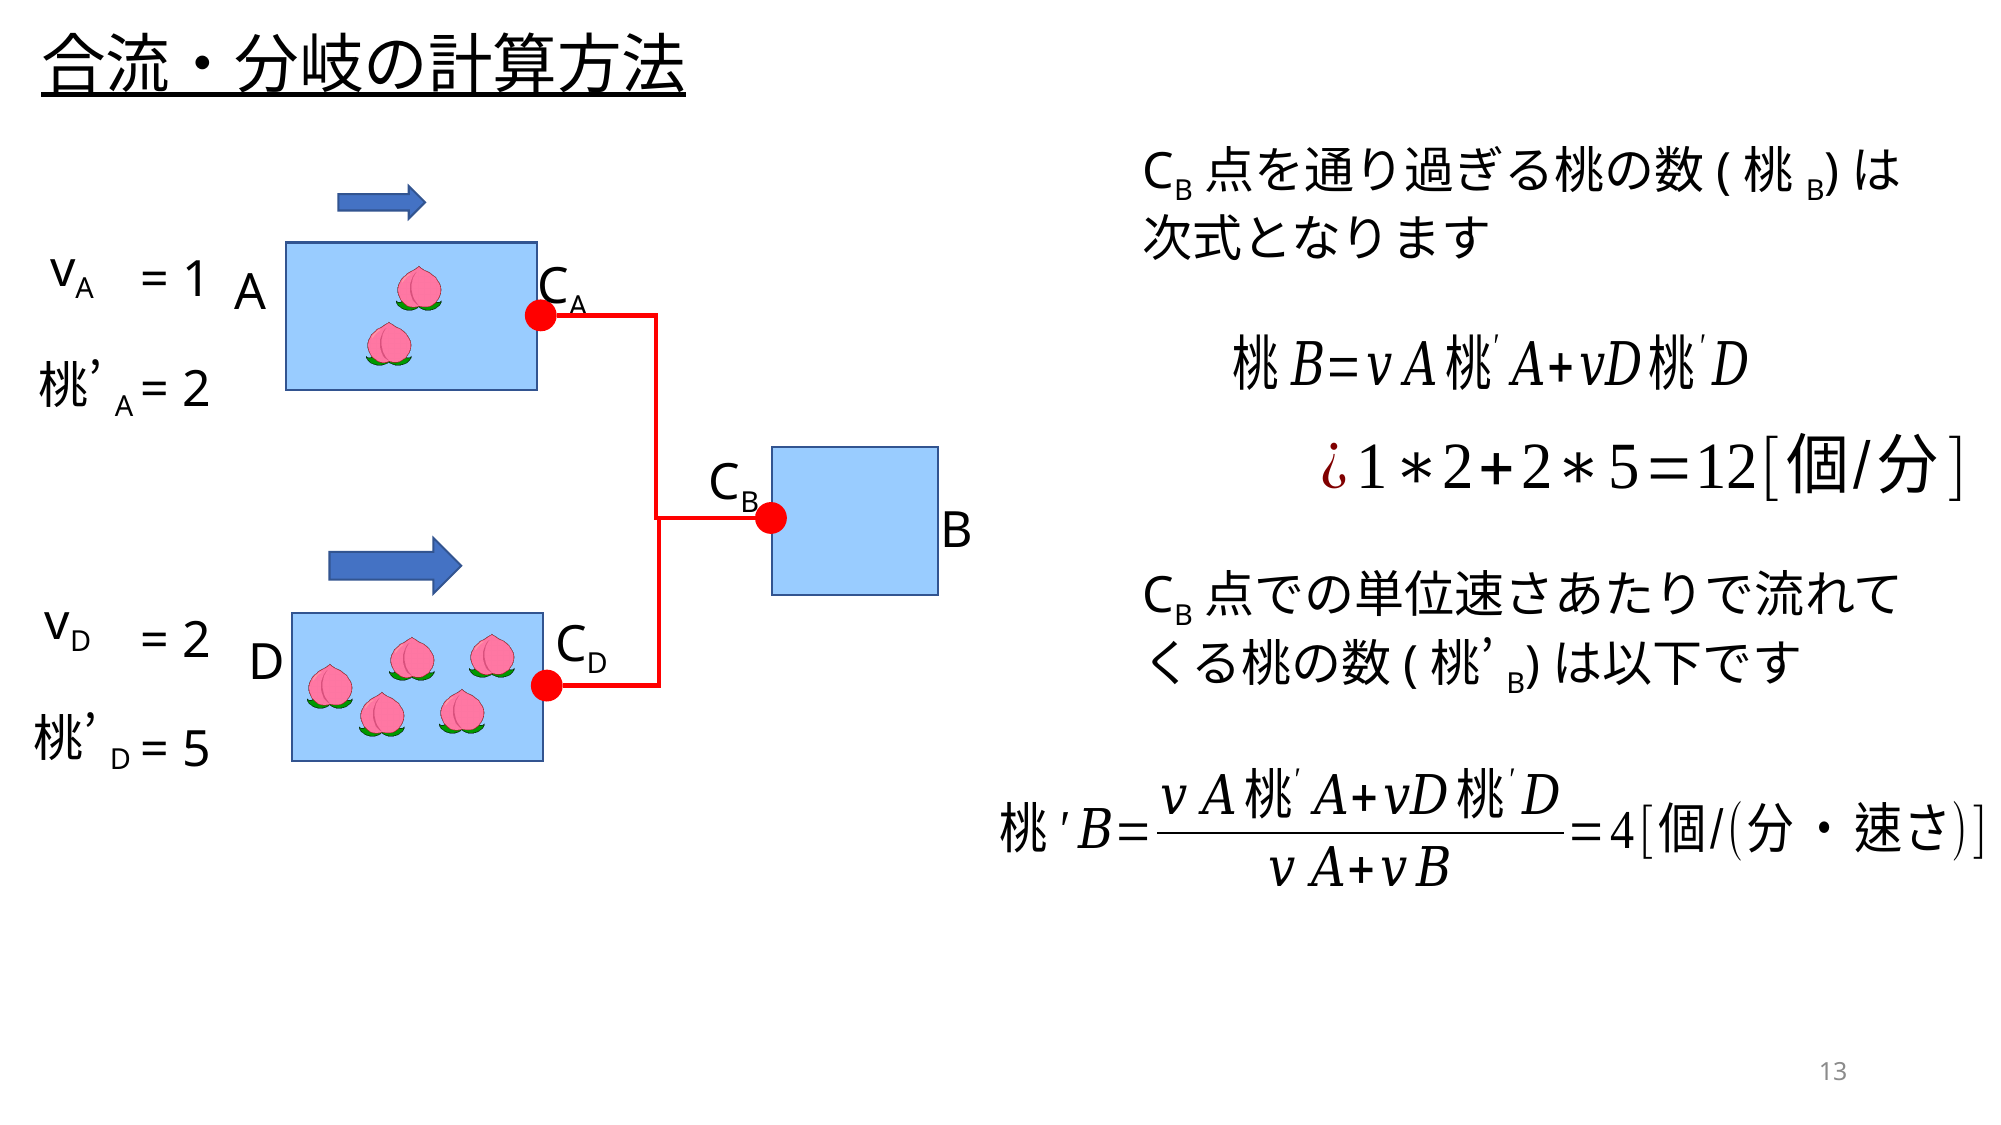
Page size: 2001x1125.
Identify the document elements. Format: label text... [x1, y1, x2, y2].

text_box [28, 228, 144, 422]
slide_number 13 [1412, 1042, 1863, 1103]
text_box CB点を通り過ぎる桃の数(桃B)は次式となります [1127, 130, 1948, 274]
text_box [233, 603, 627, 761]
text_box = 2 [125, 348, 226, 424]
text_box [337, 183, 427, 222]
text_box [562, 517, 755, 686]
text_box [358, 258, 449, 375]
picture [299, 656, 360, 717]
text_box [755, 442, 981, 595]
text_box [227, 242, 597, 391]
text_box = 5 [125, 709, 226, 785]
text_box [431, 626, 522, 742]
text_box CB点での単位速さあたりで流れてくる桃の数(桃’B)は以下です [1127, 555, 1948, 707]
text_box = 1 [144, 239, 226, 315]
text_box [328, 535, 463, 597]
text_box = 2 [142, 600, 226, 675]
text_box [22, 581, 142, 775]
text_box 合流・分岐の計算方法 [32, 14, 695, 109]
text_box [351, 629, 442, 745]
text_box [556, 315, 755, 519]
